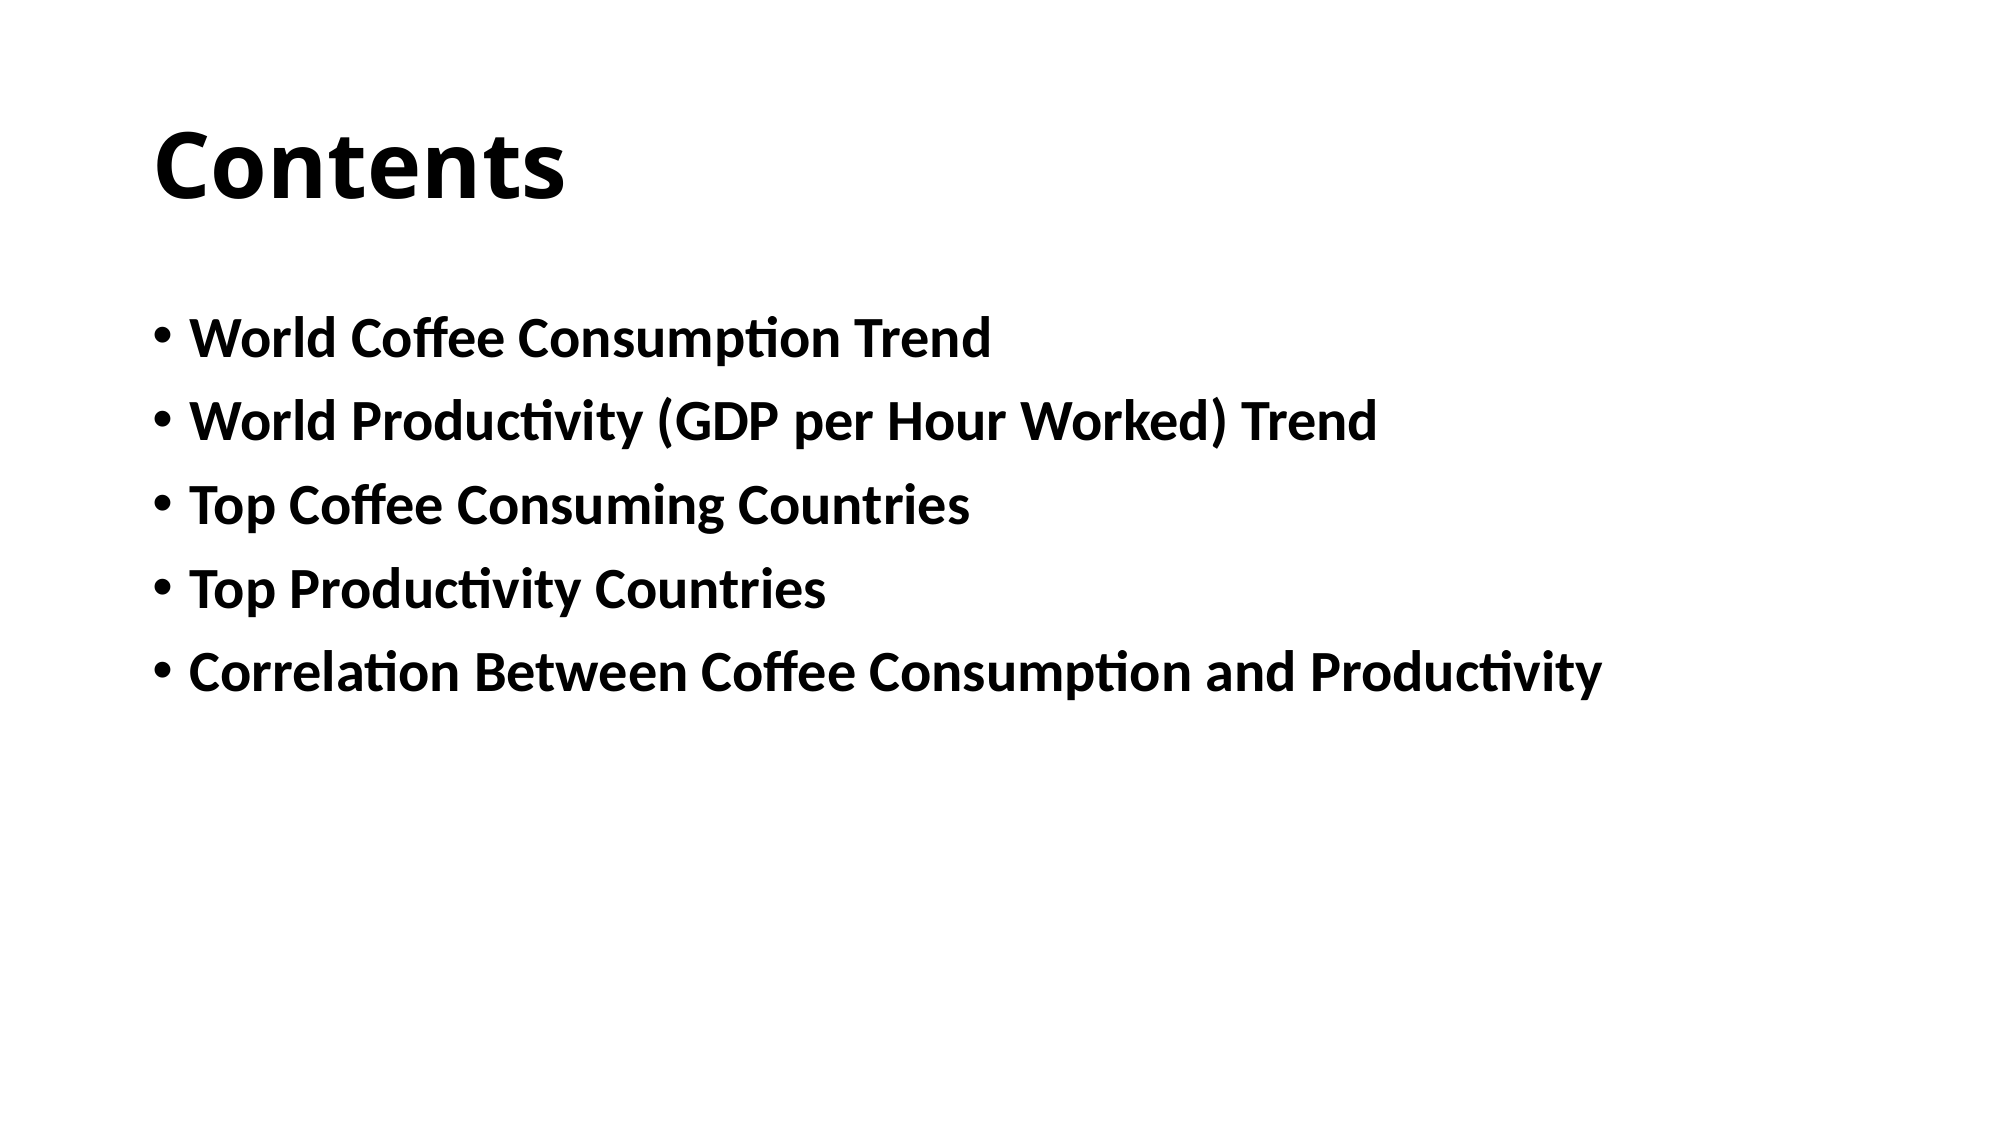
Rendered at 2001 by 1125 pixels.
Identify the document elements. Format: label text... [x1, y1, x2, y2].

list World Coffee Consumption Trend World Productivity (GDP per Hour Worked) Trend Top Coffee Consuming Countries Top Productivity Countries Correlation Between Coffee Consumption and Productivity [137, 299, 1863, 1014]
title Contents [137, 59, 1863, 278]
